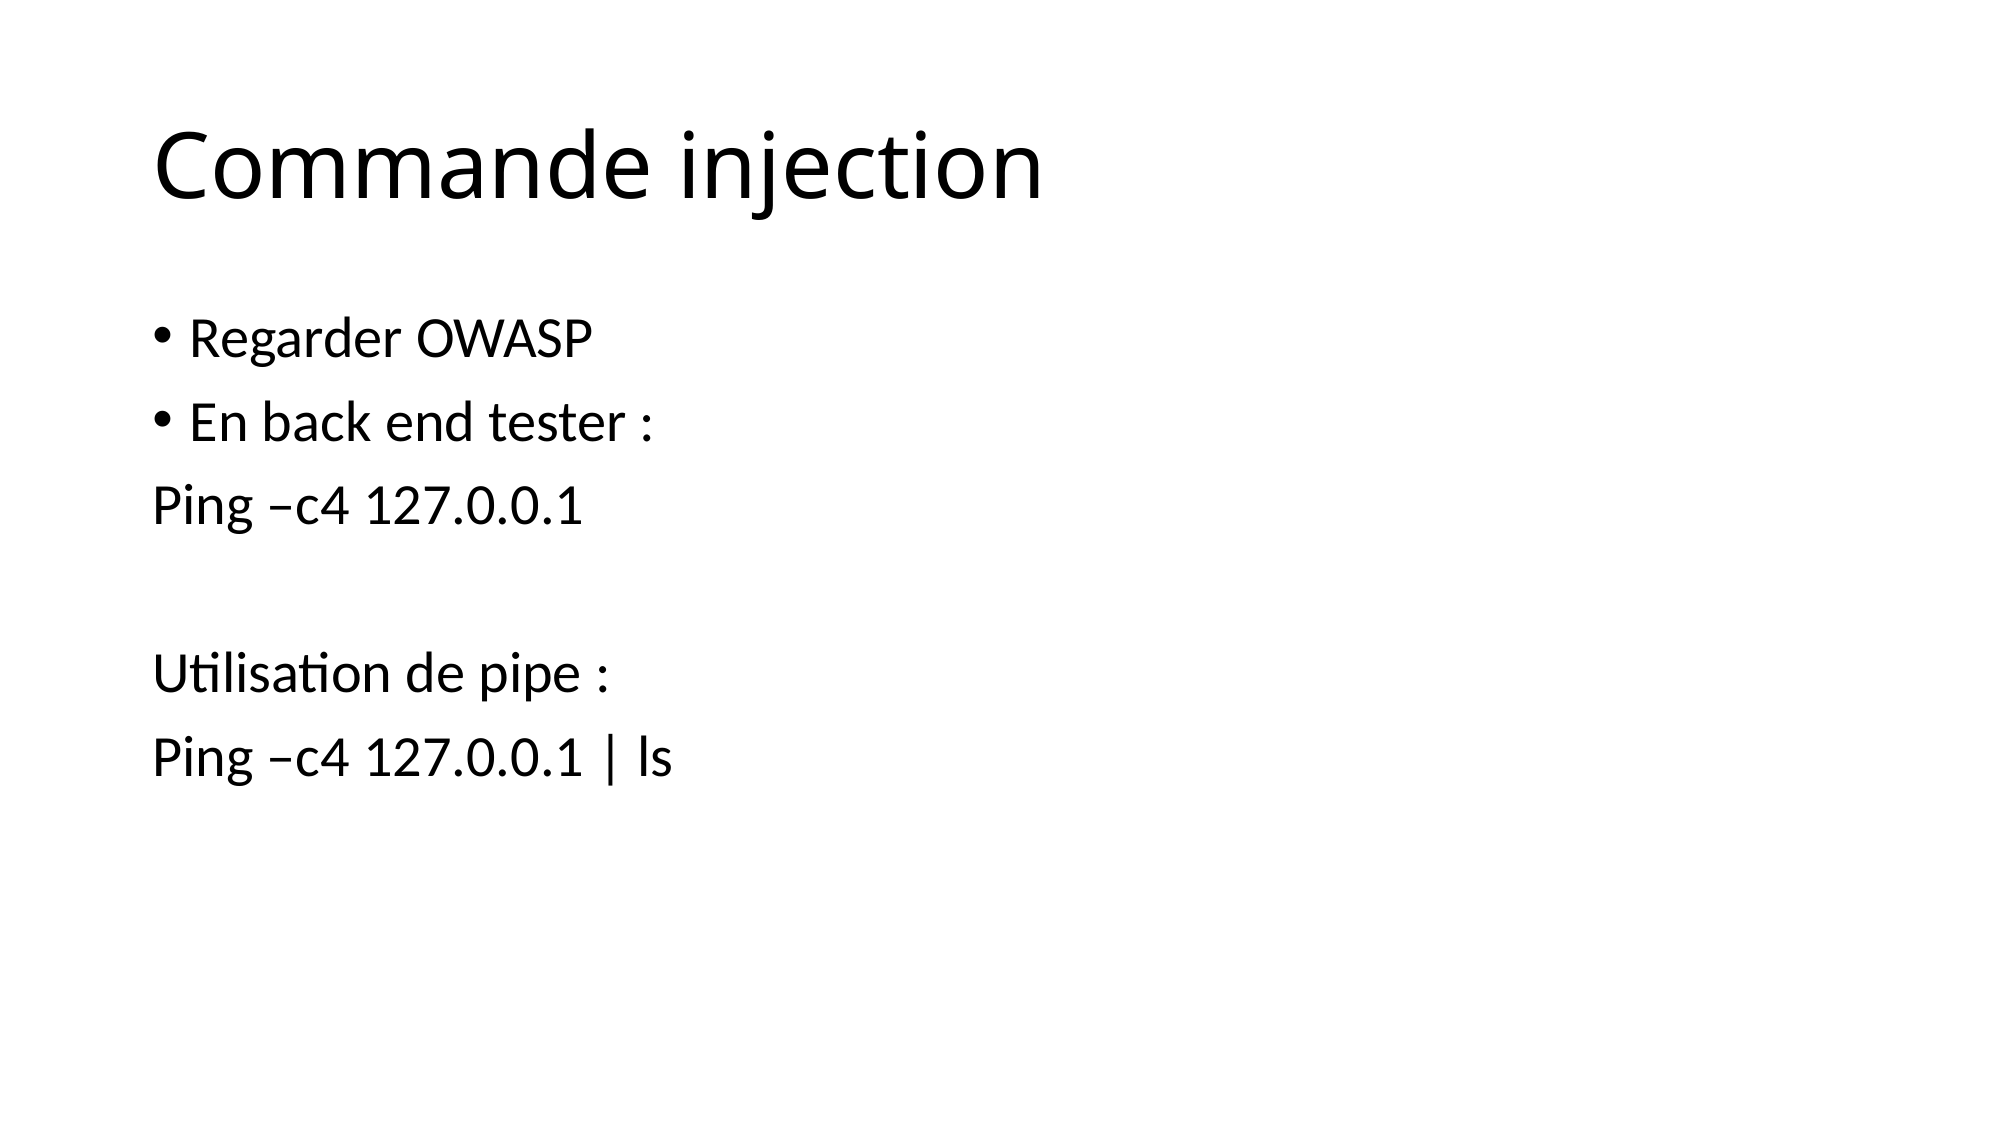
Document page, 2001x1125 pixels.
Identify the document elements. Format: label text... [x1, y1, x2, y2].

list Regarder OWASP En back end tester : Ping –c4 127.0.0.1 Utilisation de pipe : Ping –c4 127.0.0.1 | ls [137, 299, 1863, 1014]
title Commande injection [137, 59, 1863, 278]
